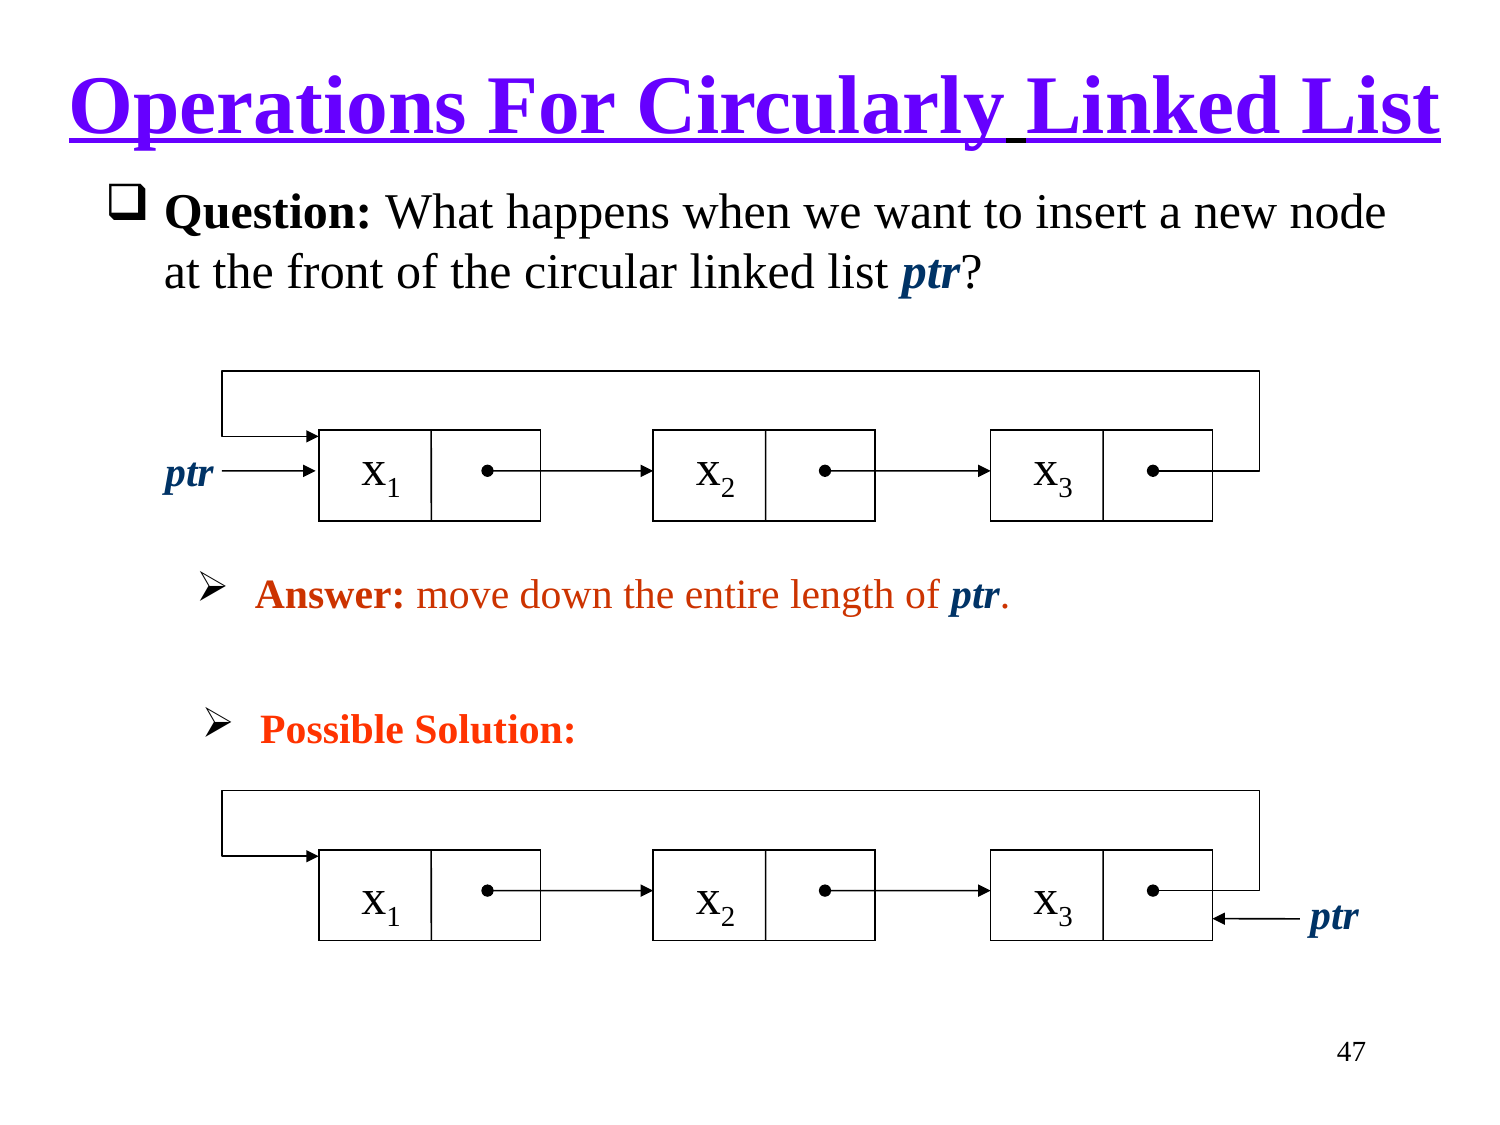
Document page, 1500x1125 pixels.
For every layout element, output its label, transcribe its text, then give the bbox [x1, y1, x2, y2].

text_box Answer: move down the entire length of ptr. [181, 559, 1026, 625]
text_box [149, 370, 1260, 521]
slide_number 47 [1068, 1024, 1382, 1101]
text_box Possible Solution: [187, 694, 593, 760]
text_box Operations For Circularly Linked List [54, 42, 1456, 158]
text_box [221, 790, 1375, 946]
text_box Question: What happens when we want to insert a new node at the front of the circular linked list ptr? [90, 171, 1446, 307]
